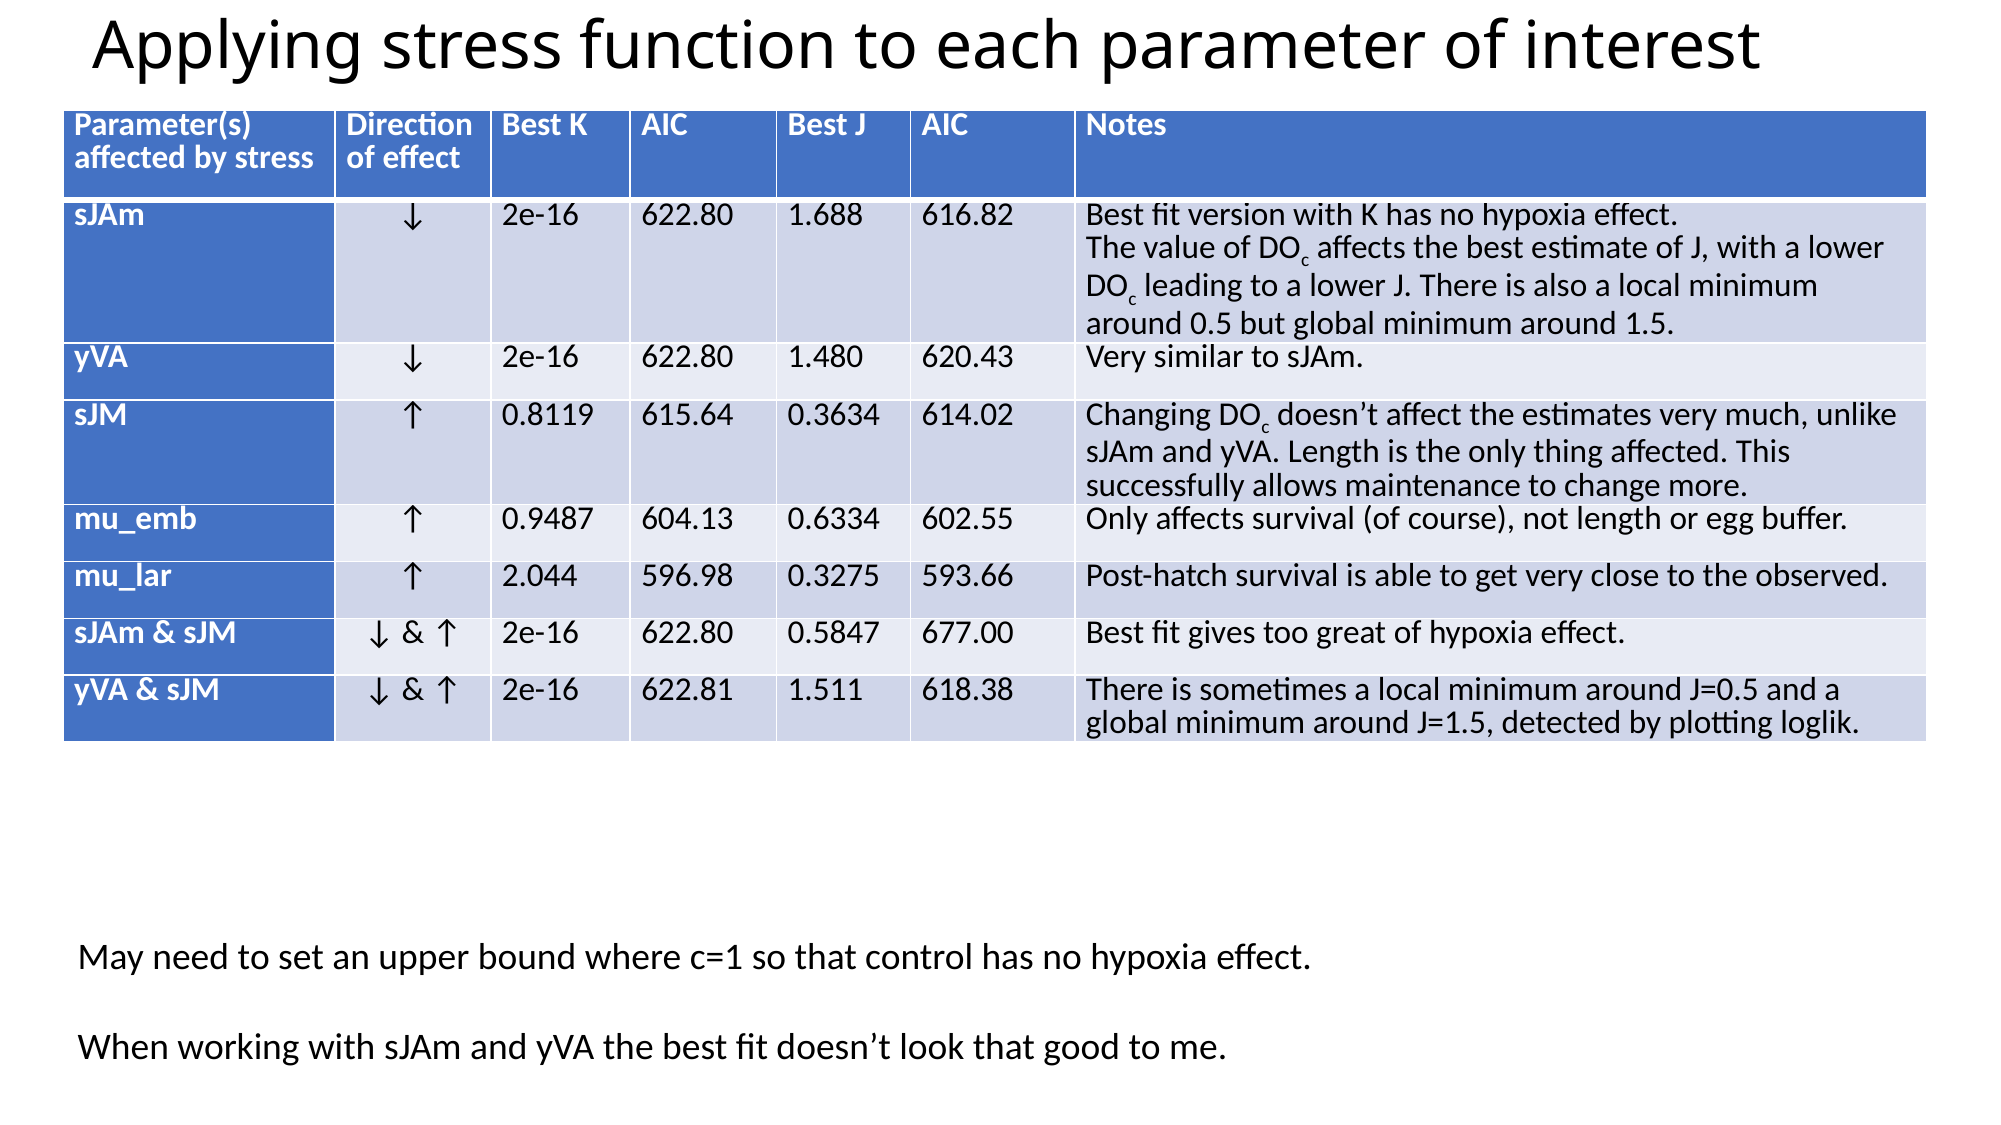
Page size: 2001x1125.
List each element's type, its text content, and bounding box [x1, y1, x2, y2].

table_header Parameter(s) affected by stress [64, 111, 334, 197]
table_cell 1.511 [777, 676, 910, 741]
table_cell 618.38 [911, 676, 1074, 741]
table_cell 615.64 [631, 401, 776, 504]
table_cell 1.688 [777, 203, 910, 342]
table_header AIC [911, 111, 1074, 197]
table_cell 2e-16 [492, 676, 629, 741]
table_cell 614.02 [911, 401, 1074, 504]
table_header Best K [492, 111, 629, 197]
table_cell 2e-16 [492, 619, 629, 674]
table_cell 1.480 [777, 344, 910, 399]
table_cell 602.55 [911, 505, 1074, 561]
table_cell sJM [64, 401, 334, 504]
table_cell 2e-16 [492, 344, 629, 399]
table_cell ↓ [336, 203, 490, 342]
table_header AIC [631, 111, 776, 197]
table_cell 620.43 [911, 344, 1074, 399]
table_cell mu_emb [64, 505, 334, 561]
table_cell 596.98 [631, 562, 776, 618]
table_cell 0.5847 [777, 619, 910, 674]
table_cell ↑ [336, 401, 490, 504]
table_cell Changing DOc doesn’t affect the estimates very much, unlike sJAm and yVA. Length is the only thing affected. This successfully allows maintenance to change more. [1076, 401, 1926, 504]
table_cell 677.00 [911, 619, 1074, 674]
table_cell 622.80 [631, 344, 776, 399]
table_cell 0.6334 [777, 505, 910, 561]
table_cell sJAm & sJM [64, 619, 334, 674]
table_cell 616.82 [911, 203, 1074, 342]
table_cell yVA & sJM [64, 676, 334, 741]
text_box May need to set an upper bound where c=1 so that control has no hypoxia effect. When working with sJAm and yVA the best fit doesn’t look that good to me. [62, 925, 1965, 1075]
table_cell 0.9487 [492, 505, 629, 561]
table_cell 622.80 [631, 619, 776, 674]
table_header Direction of effect [336, 111, 490, 197]
table_cell There is sometimes a local minimum around J=0.5 and a global minimum around J=1.5, detected by plotting loglik. [1076, 676, 1926, 741]
table_cell 2.044 [492, 562, 629, 618]
table_cell Only affects survival (of course), not length or egg buffer. [1076, 505, 1926, 561]
table_cell Best fit gives too great of hypoxia effect. [1076, 619, 1926, 674]
title Applying stress function to each parameter of interest [77, 2, 1928, 91]
table_cell yVA [64, 344, 334, 399]
table_cell 604.13 [631, 505, 776, 561]
table_cell 622.81 [631, 676, 776, 741]
table_cell Post-hatch survival is able to get very close to the observed. [1076, 562, 1926, 618]
table_header Notes [1076, 111, 1926, 197]
table_cell ↑ [336, 505, 490, 561]
table_cell 0.3634 [777, 401, 910, 504]
table_cell 593.66 [911, 562, 1074, 618]
table_cell 2e-16 [492, 203, 629, 342]
table_header Best J [777, 111, 910, 197]
table_cell sJAm [64, 203, 334, 342]
table_cell ↓ & ↑ [336, 619, 490, 674]
table_cell ↓ [336, 344, 490, 399]
table_cell ↓ & ↑ [336, 676, 490, 741]
table_cell mu_lar [64, 562, 334, 618]
table_cell ↑ [336, 562, 490, 618]
table_cell 622.80 [631, 203, 776, 342]
table_cell Best fit version with K has no hypoxia effect. The value of DOc affects the best estimate of J, with a lower DOc leading to a lower J. There is also a local minimum around 0.5 but global minimum around 1.5. [1076, 203, 1926, 342]
table_cell 0.3275 [777, 562, 910, 618]
table_cell 0.8119 [492, 401, 629, 504]
table_cell Very similar to sJAm. [1076, 344, 1926, 399]
